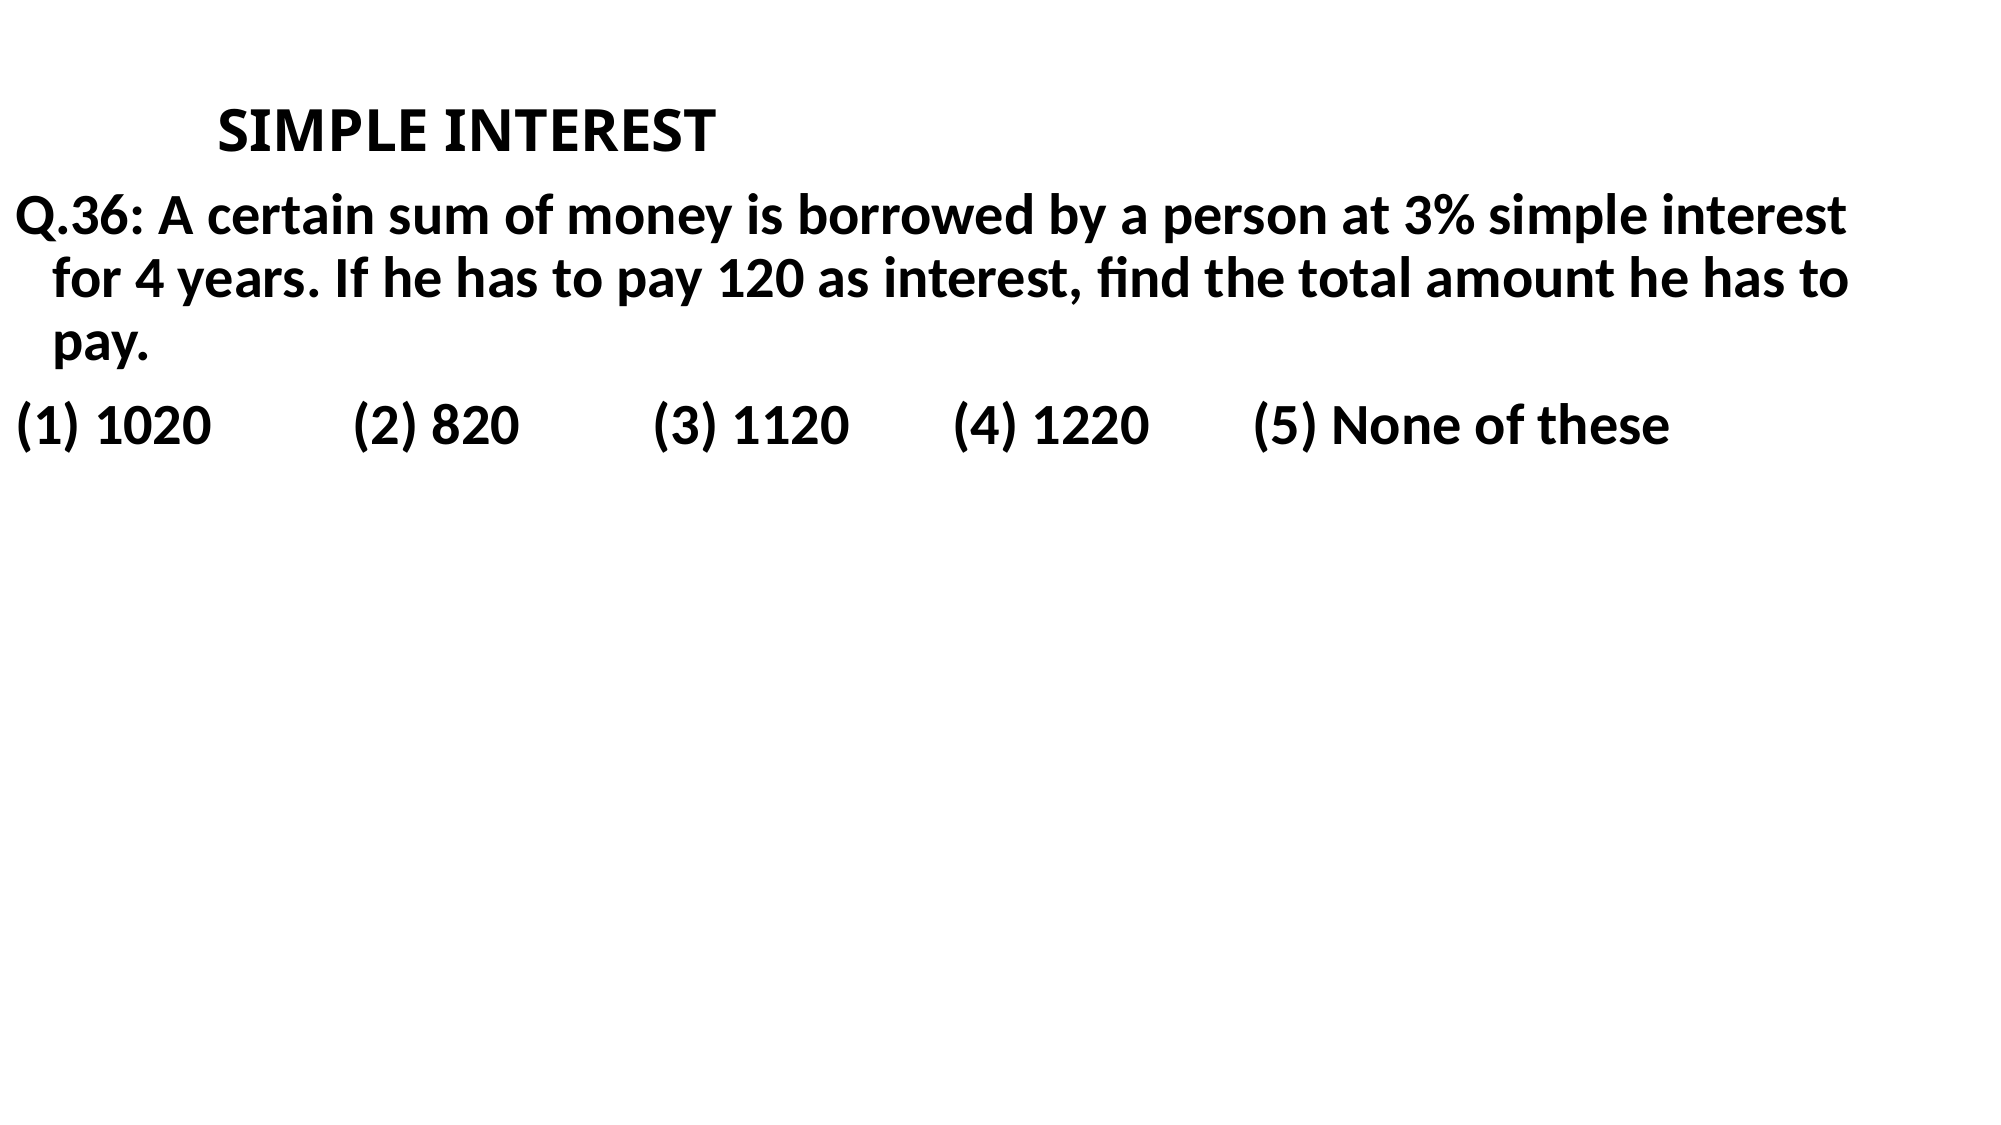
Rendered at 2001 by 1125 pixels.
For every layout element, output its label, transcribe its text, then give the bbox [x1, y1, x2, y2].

list SIMPLE INTEREST Q.36: A certain sum of money is borrowed by a person at 3% simple interest for 4 years. If he has to pay 120 as interest, find the total amount he has to pay. (1) 1020 (2) 820 (3) 1120 (4) 1220 (5) None of these [0, 93, 1925, 1053]
